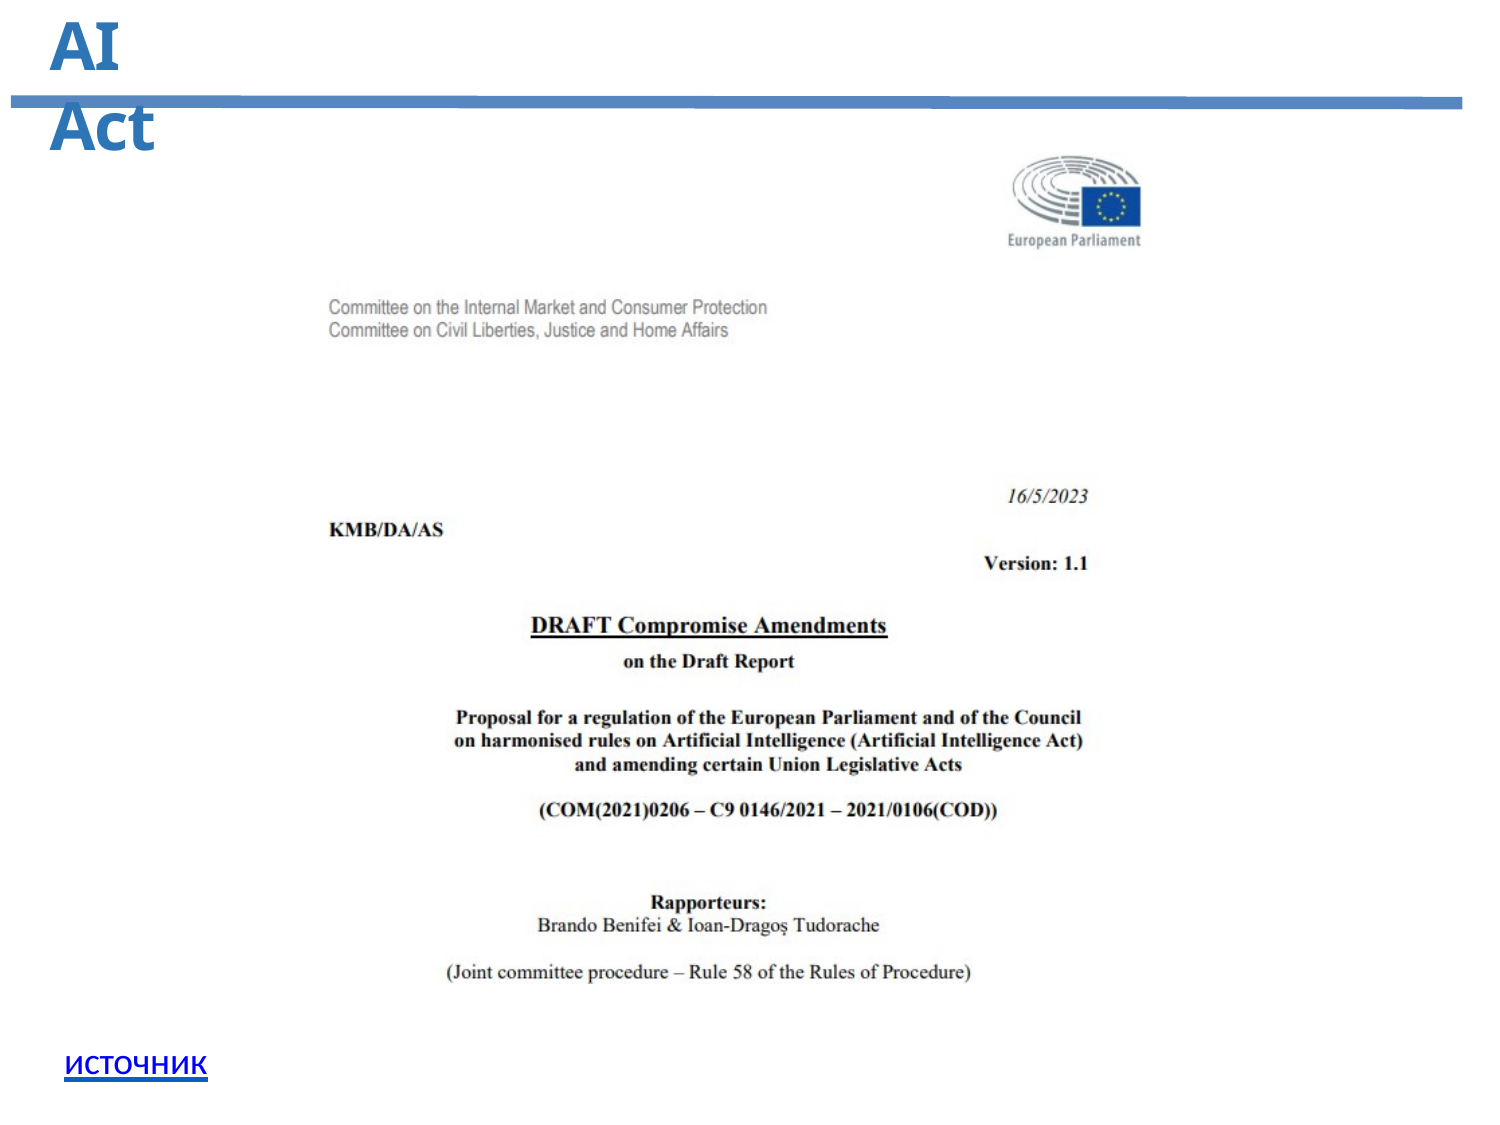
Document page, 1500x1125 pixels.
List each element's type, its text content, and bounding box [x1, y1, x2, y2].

picture [328, 151, 1143, 984]
title AI Act [47, 1, 225, 192]
text_box источник [62, 1035, 212, 1083]
